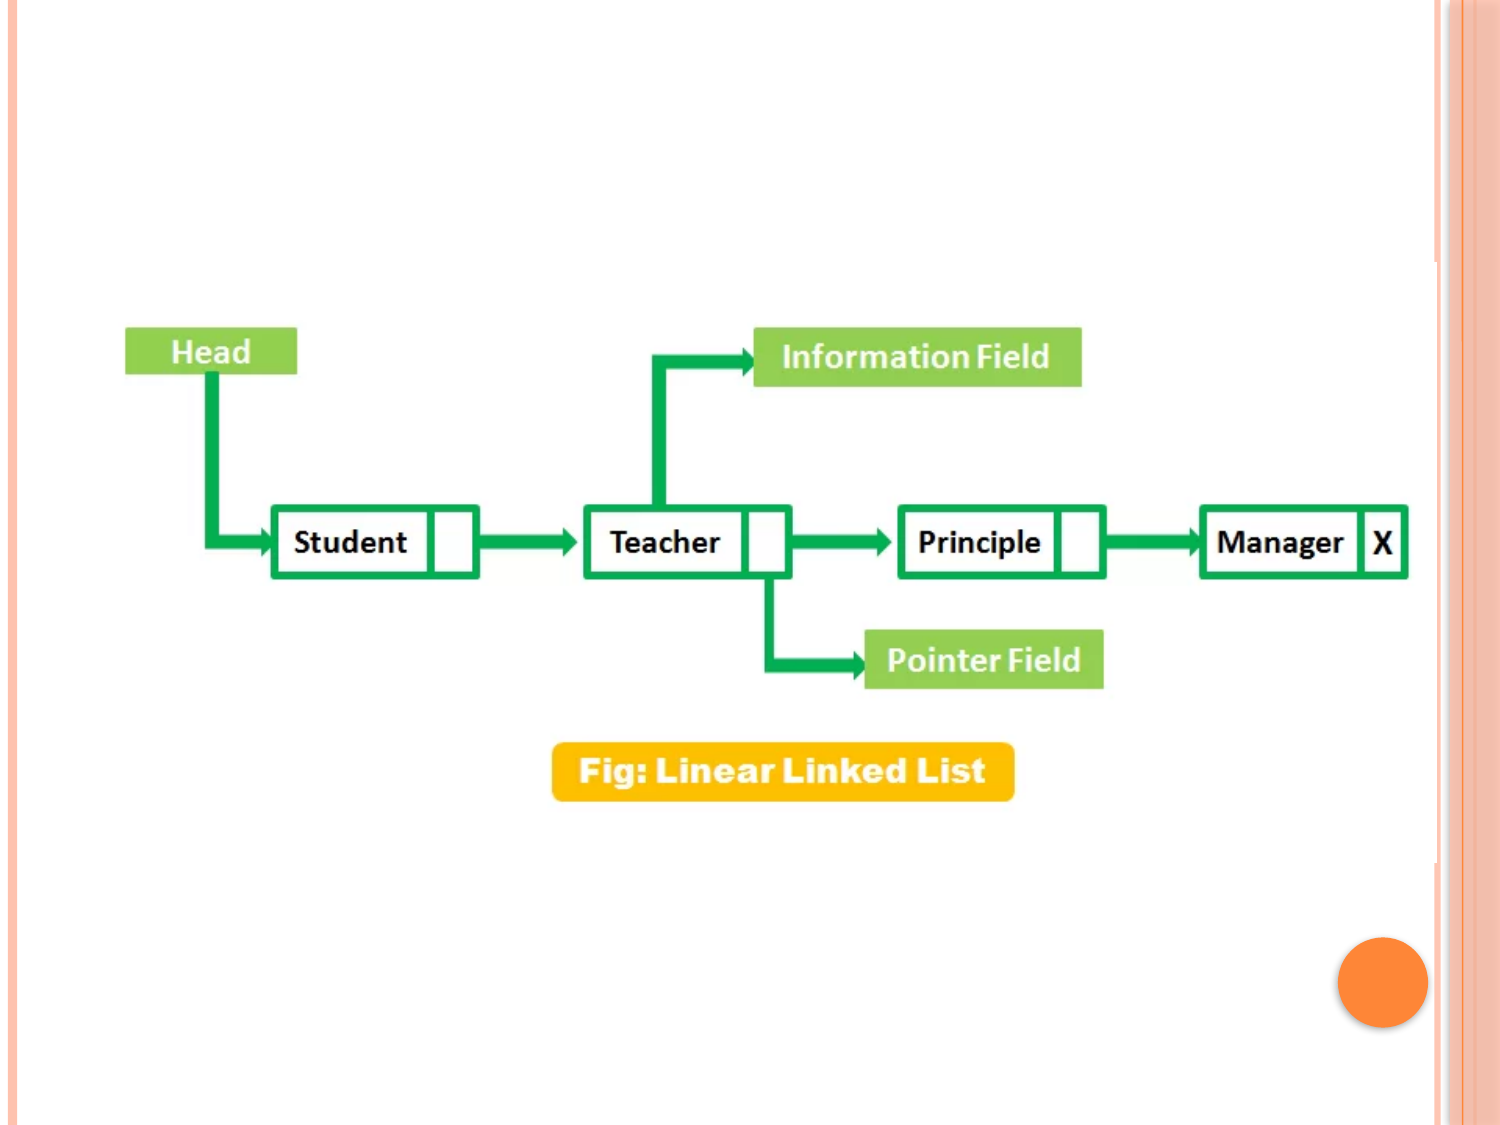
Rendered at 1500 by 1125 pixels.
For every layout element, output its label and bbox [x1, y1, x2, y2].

picture [62, 261, 1438, 863]
